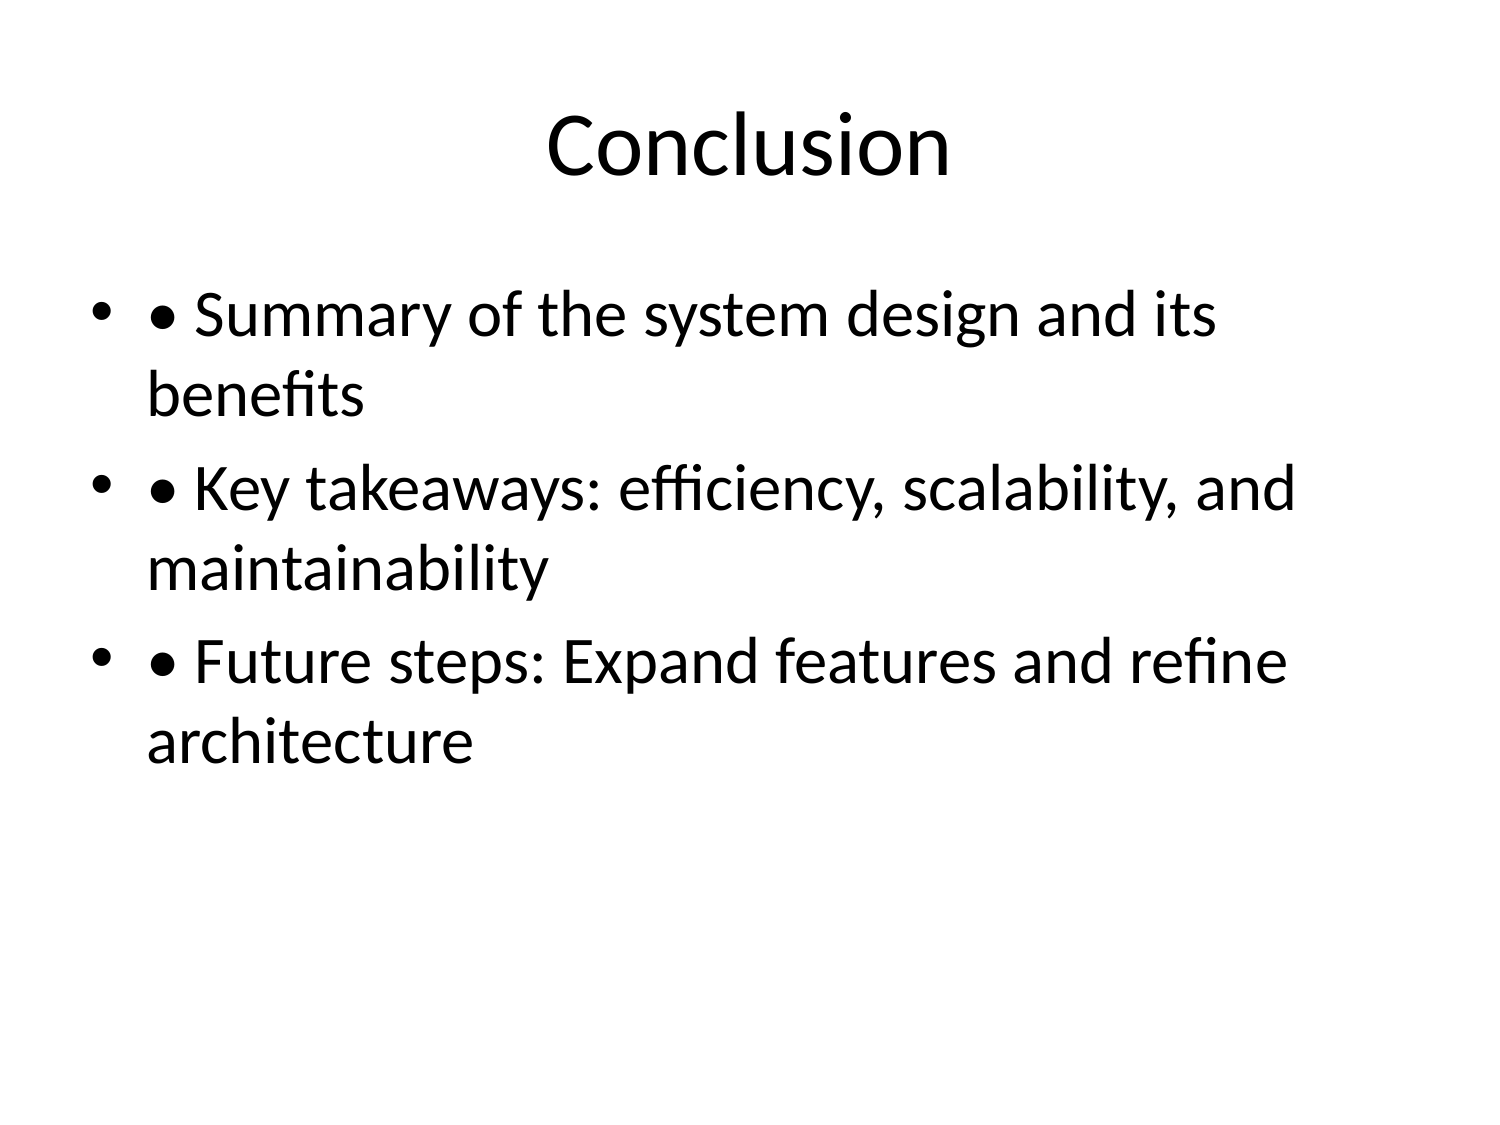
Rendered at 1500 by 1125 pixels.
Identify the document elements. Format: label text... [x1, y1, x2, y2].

title Conclusion [75, 45, 1425, 233]
list • Summary of the system design and its benefits • Key takeaways: efficiency, scalability, and maintainability • Future steps: Expand features and refine architecture [75, 262, 1425, 1005]
